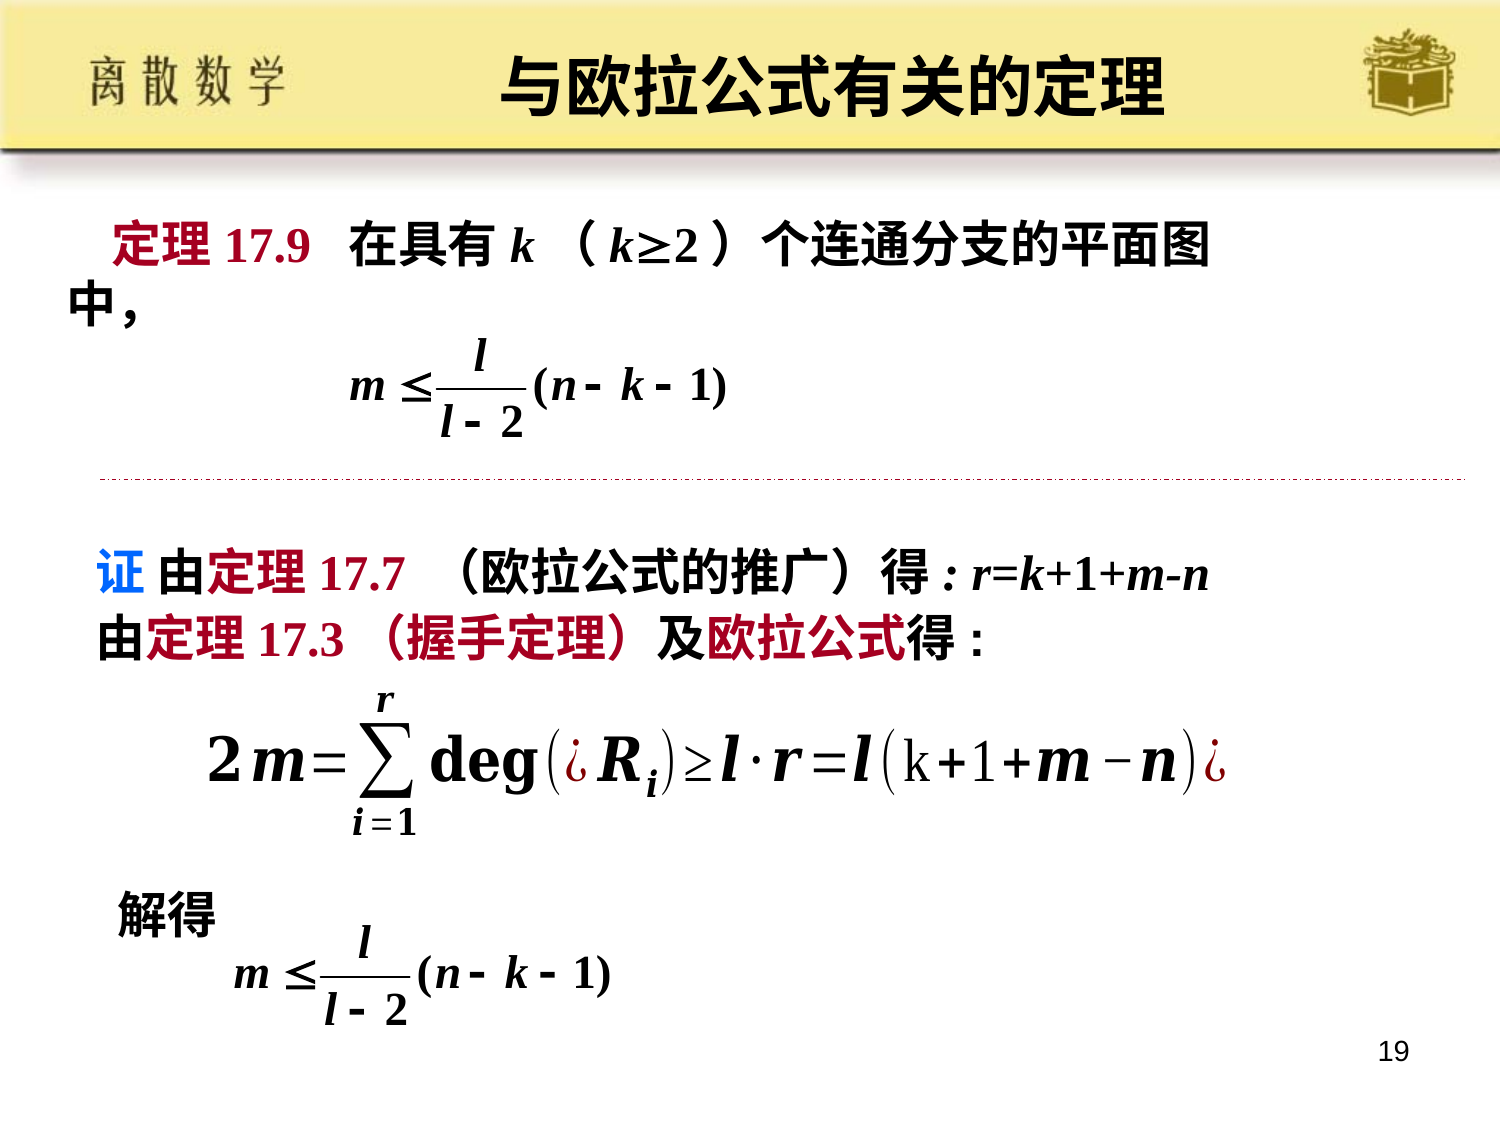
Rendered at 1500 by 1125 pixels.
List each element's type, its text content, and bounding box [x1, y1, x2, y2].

text_box 与欧拉公式有关的定理 [301, 37, 1365, 133]
text_box 证 由定理17.7 （欧拉公式的推广）得: r=k+1+m-n 由定理17.3（握手定理）及欧拉公式得: [80, 527, 1392, 674]
text_box 解得 [103, 875, 344, 951]
slide_number 19 [1074, 1024, 1425, 1103]
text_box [342, 325, 736, 449]
picture [0, 0, 1500, 1125]
text_box 定理17.9 在具有k（k2）个连通分支的平面图中， [51, 234, 1281, 310]
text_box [226, 913, 620, 1036]
